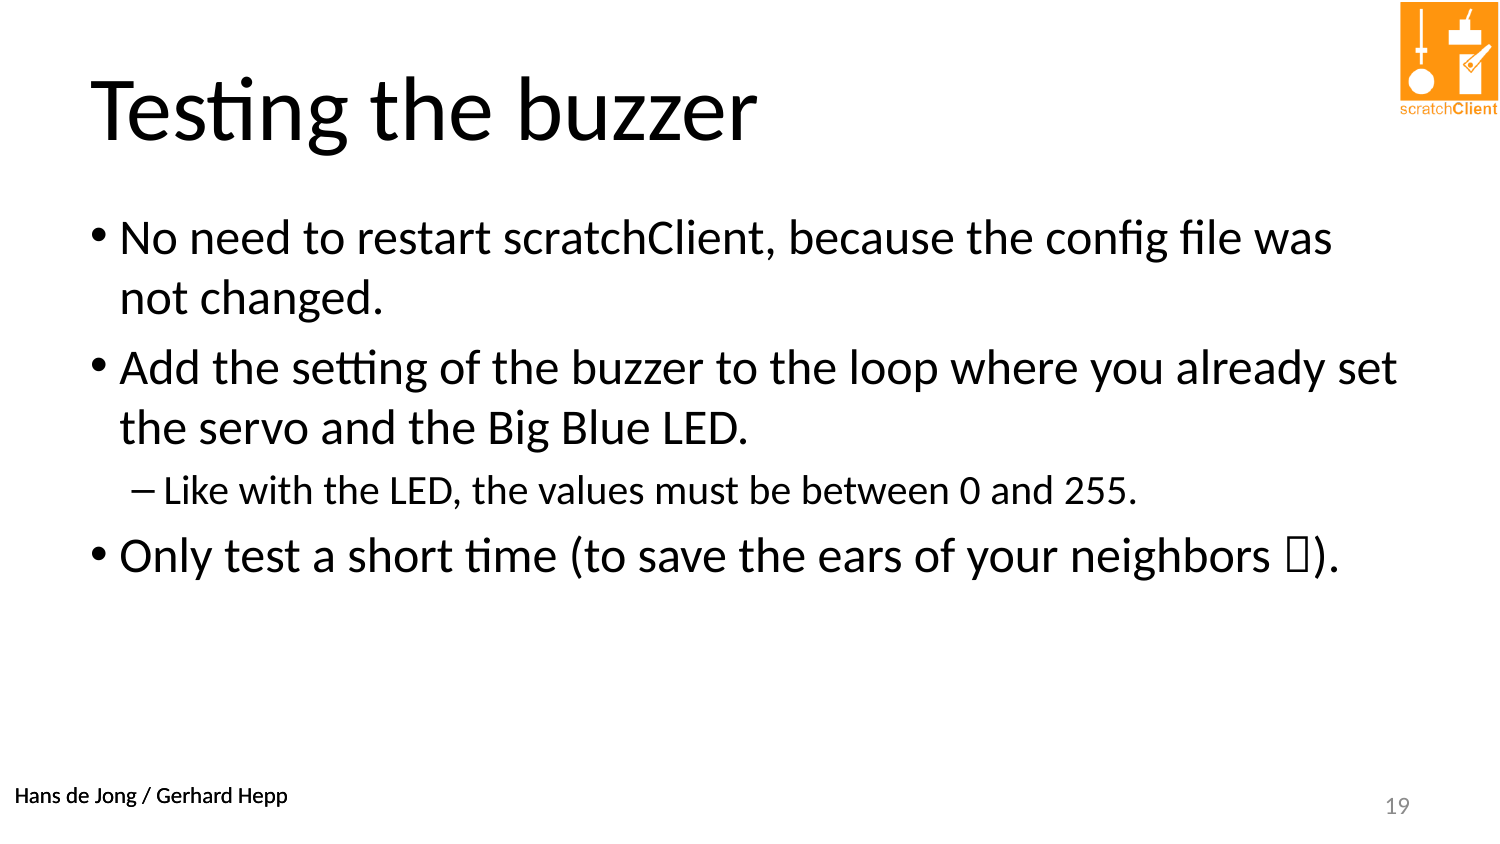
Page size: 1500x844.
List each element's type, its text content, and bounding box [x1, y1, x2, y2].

list No need to restart scratchClient, because the config file was not changed. Add the setting of the buzzer to the loop where you already set the servo and the Big Blue LED. Like with the LED, the values must be between 0 and 255. Only test a short time (to save the ears of your neighbors ). [75, 196, 1425, 754]
slide_number 19 [1340, 782, 1425, 827]
picture [1398, 2, 1499, 118]
title Testing the buzzer [75, 33, 1425, 175]
